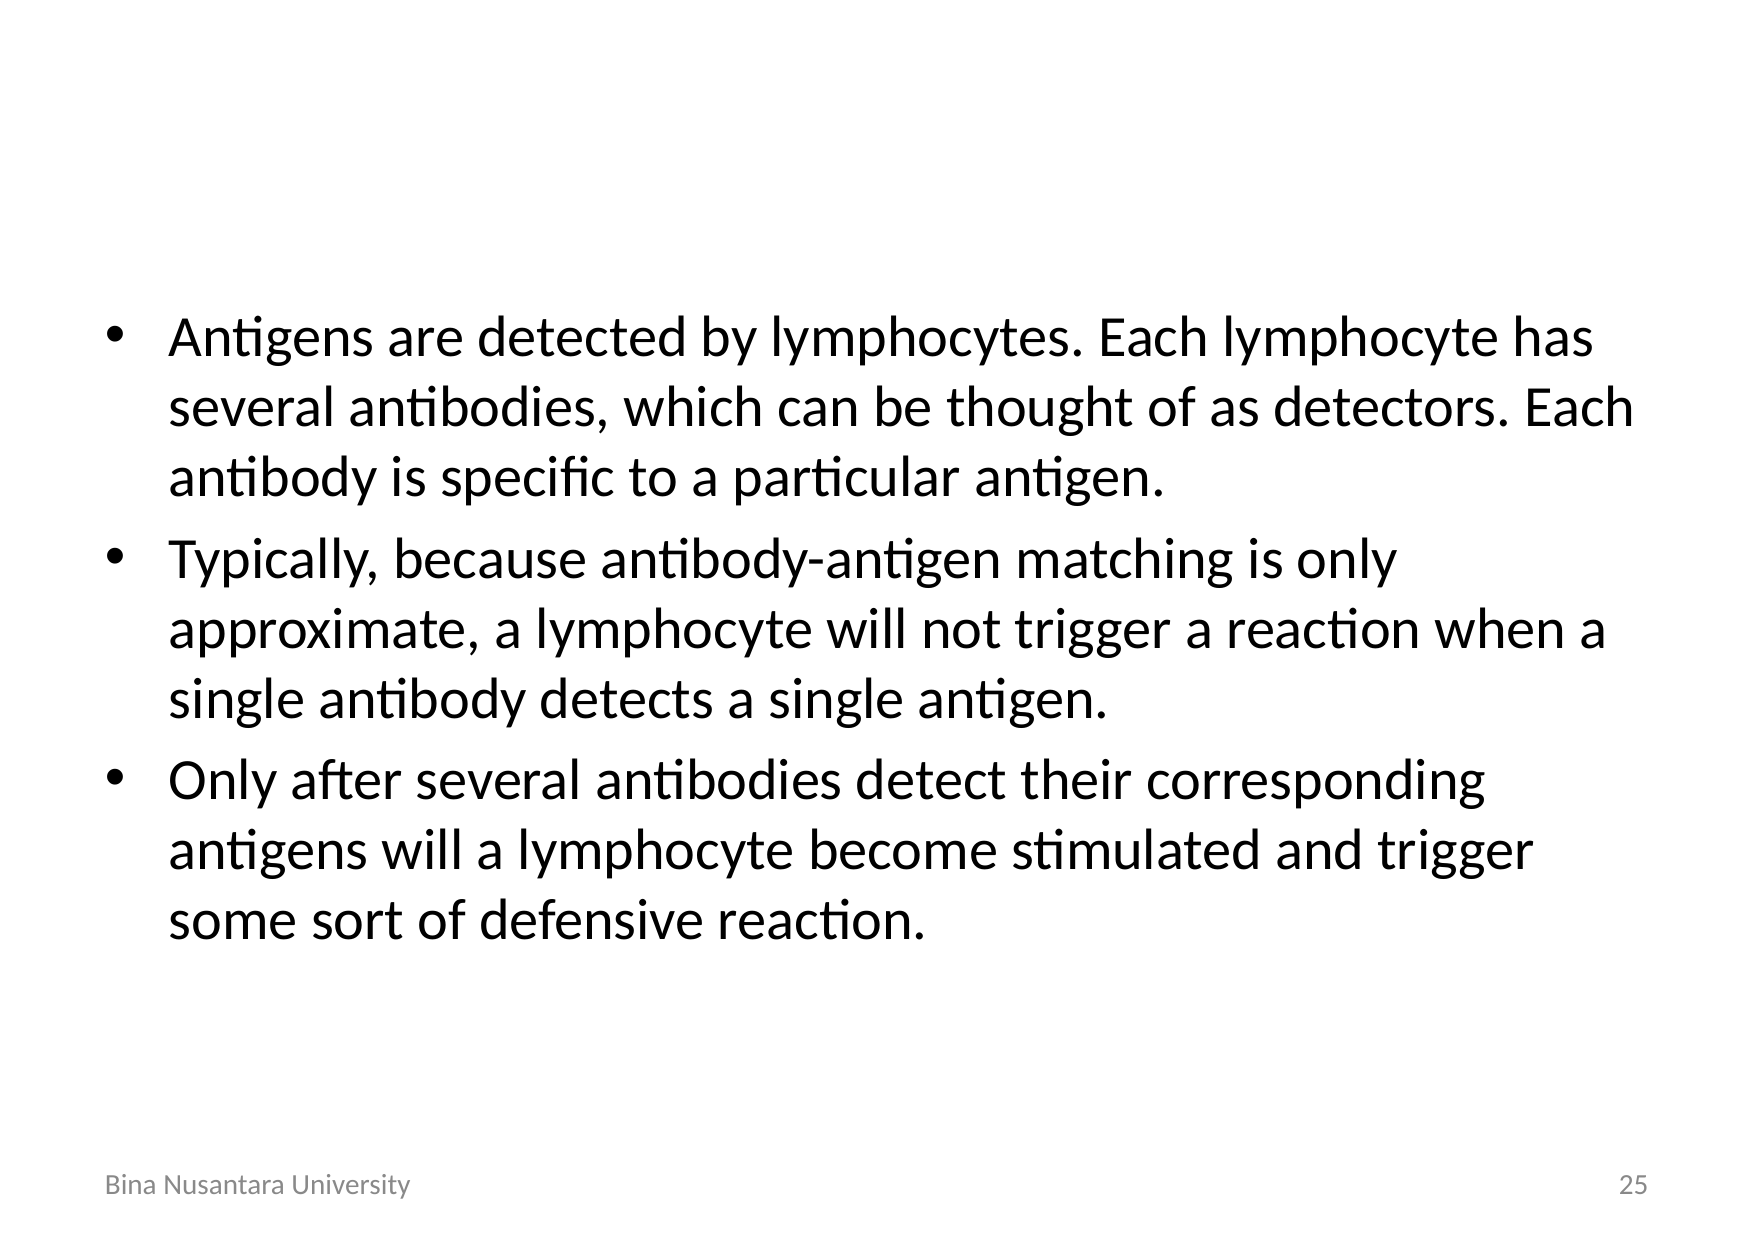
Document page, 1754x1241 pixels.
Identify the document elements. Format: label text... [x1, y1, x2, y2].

list Antigens are detected by lymphocytes. Each lymphocyte has several antibodies, which can be thought of as detectors. Each antibody is specific to a particular antigen. Typically, because antibody-antigen matching is only approximate, a lymphocyte will not trigger a reaction when a single antibody detects a single antigen. Only after several antibodies detect their corresponding antigens will a lymphocyte become stimulated and trigger some sort of defensive reaction. [87, 289, 1666, 1109]
slide_number Bina Nusantara University [87, 1149, 497, 1216]
slide_number 25 [1256, 1149, 1666, 1216]
